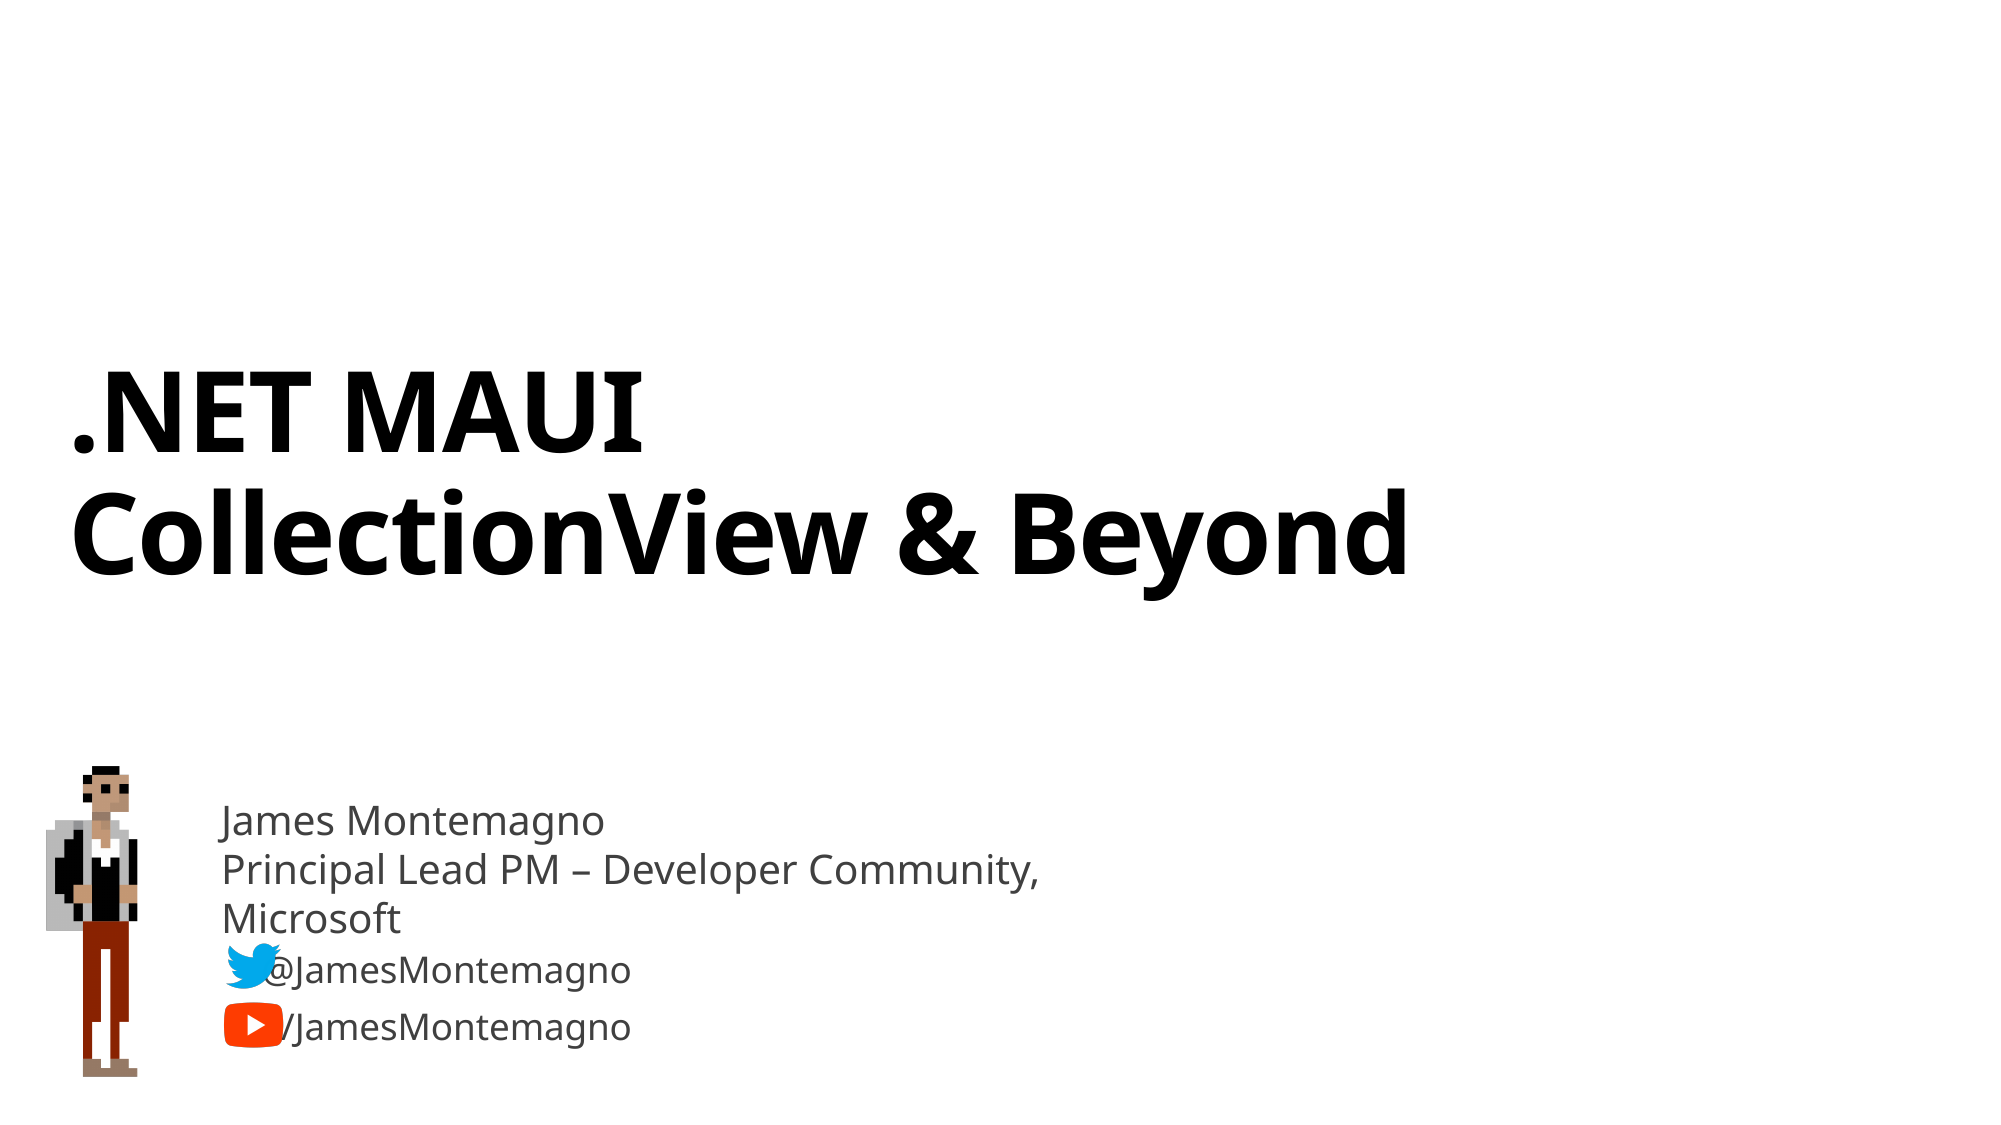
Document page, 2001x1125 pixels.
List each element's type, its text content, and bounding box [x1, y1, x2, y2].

text_box James Montemagno Principal Lead PM – Developer Community, Microsoft [218, 791, 1197, 945]
text_box @JamesMontemagno /JamesMontemagno [246, 925, 647, 1056]
picture [45, 766, 138, 1077]
picture [217, 939, 289, 1061]
title .NET MAUI CollectionView & Beyond [44, 340, 1956, 636]
